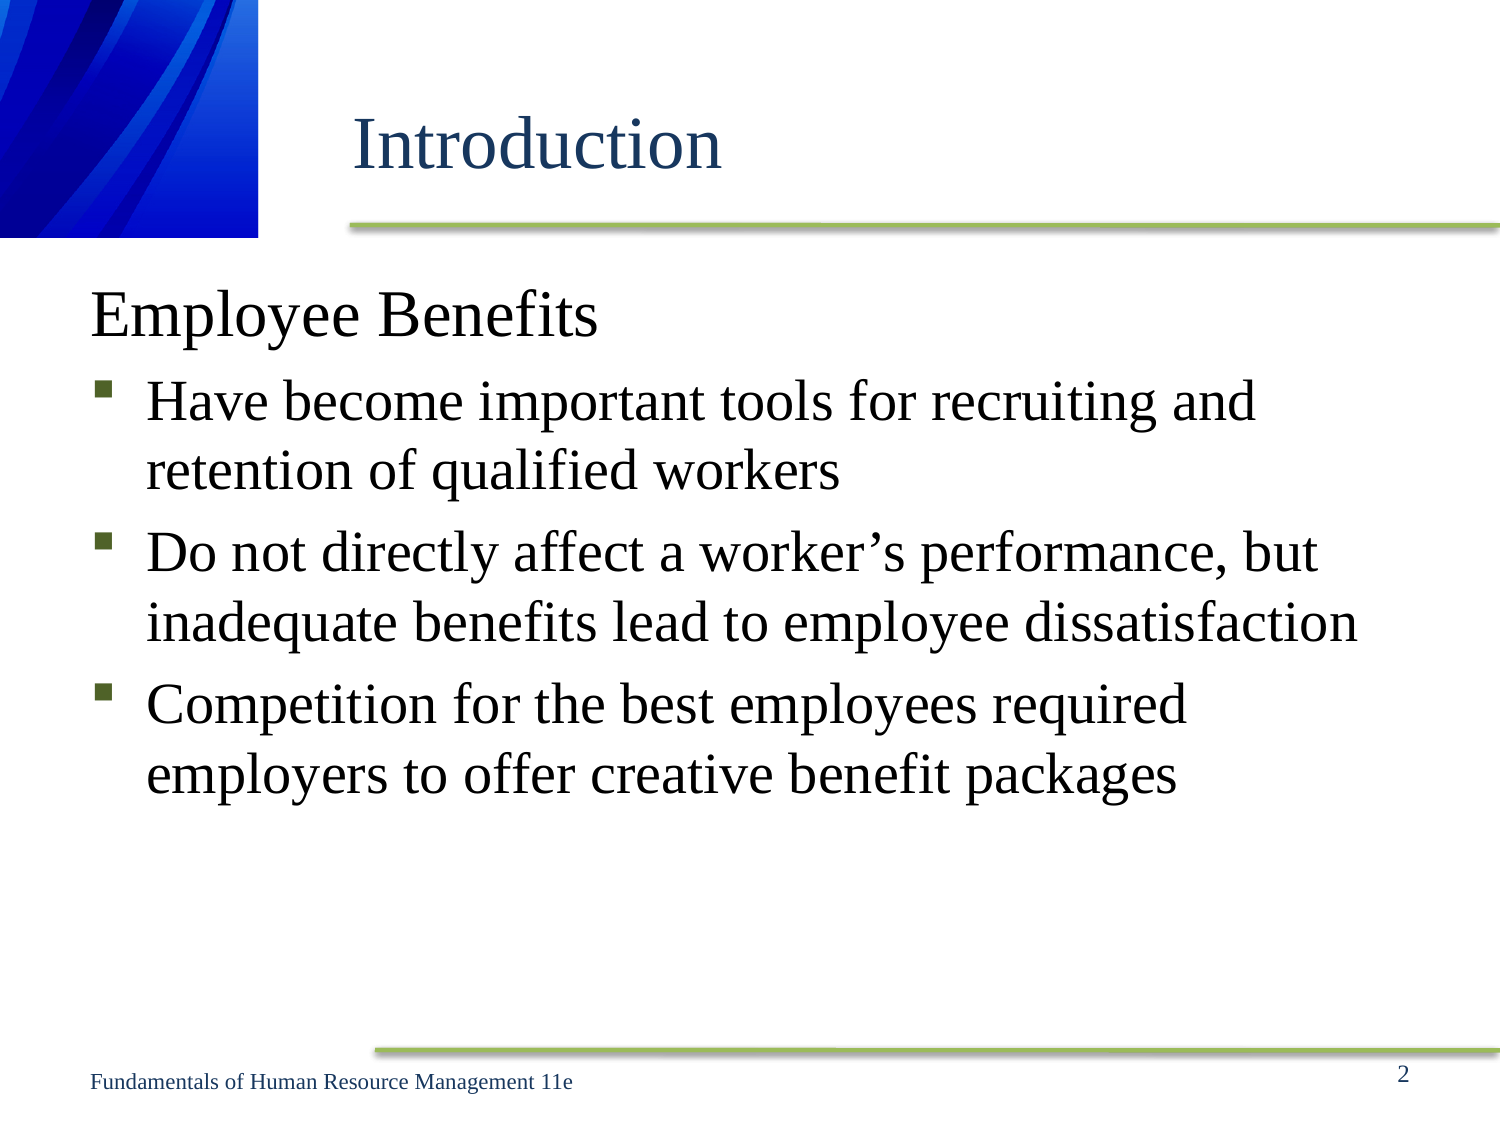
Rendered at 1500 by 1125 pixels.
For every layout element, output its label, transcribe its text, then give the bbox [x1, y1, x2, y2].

title Introduction [337, 44, 1426, 233]
footer Fundamentals of Human Resource Management 11e [75, 1050, 638, 1110]
picture [0, 0, 259, 238]
list Employee Benefits Have become important tools for recruiting and retention of qualified workers Do not directly affect a worker’s performance, but inadequate benefits lead to employee dissatisfaction Competition for the best employees required employers to offer creative benefit packages [74, 262, 1426, 1006]
slide_number 2 [1074, 1042, 1425, 1103]
